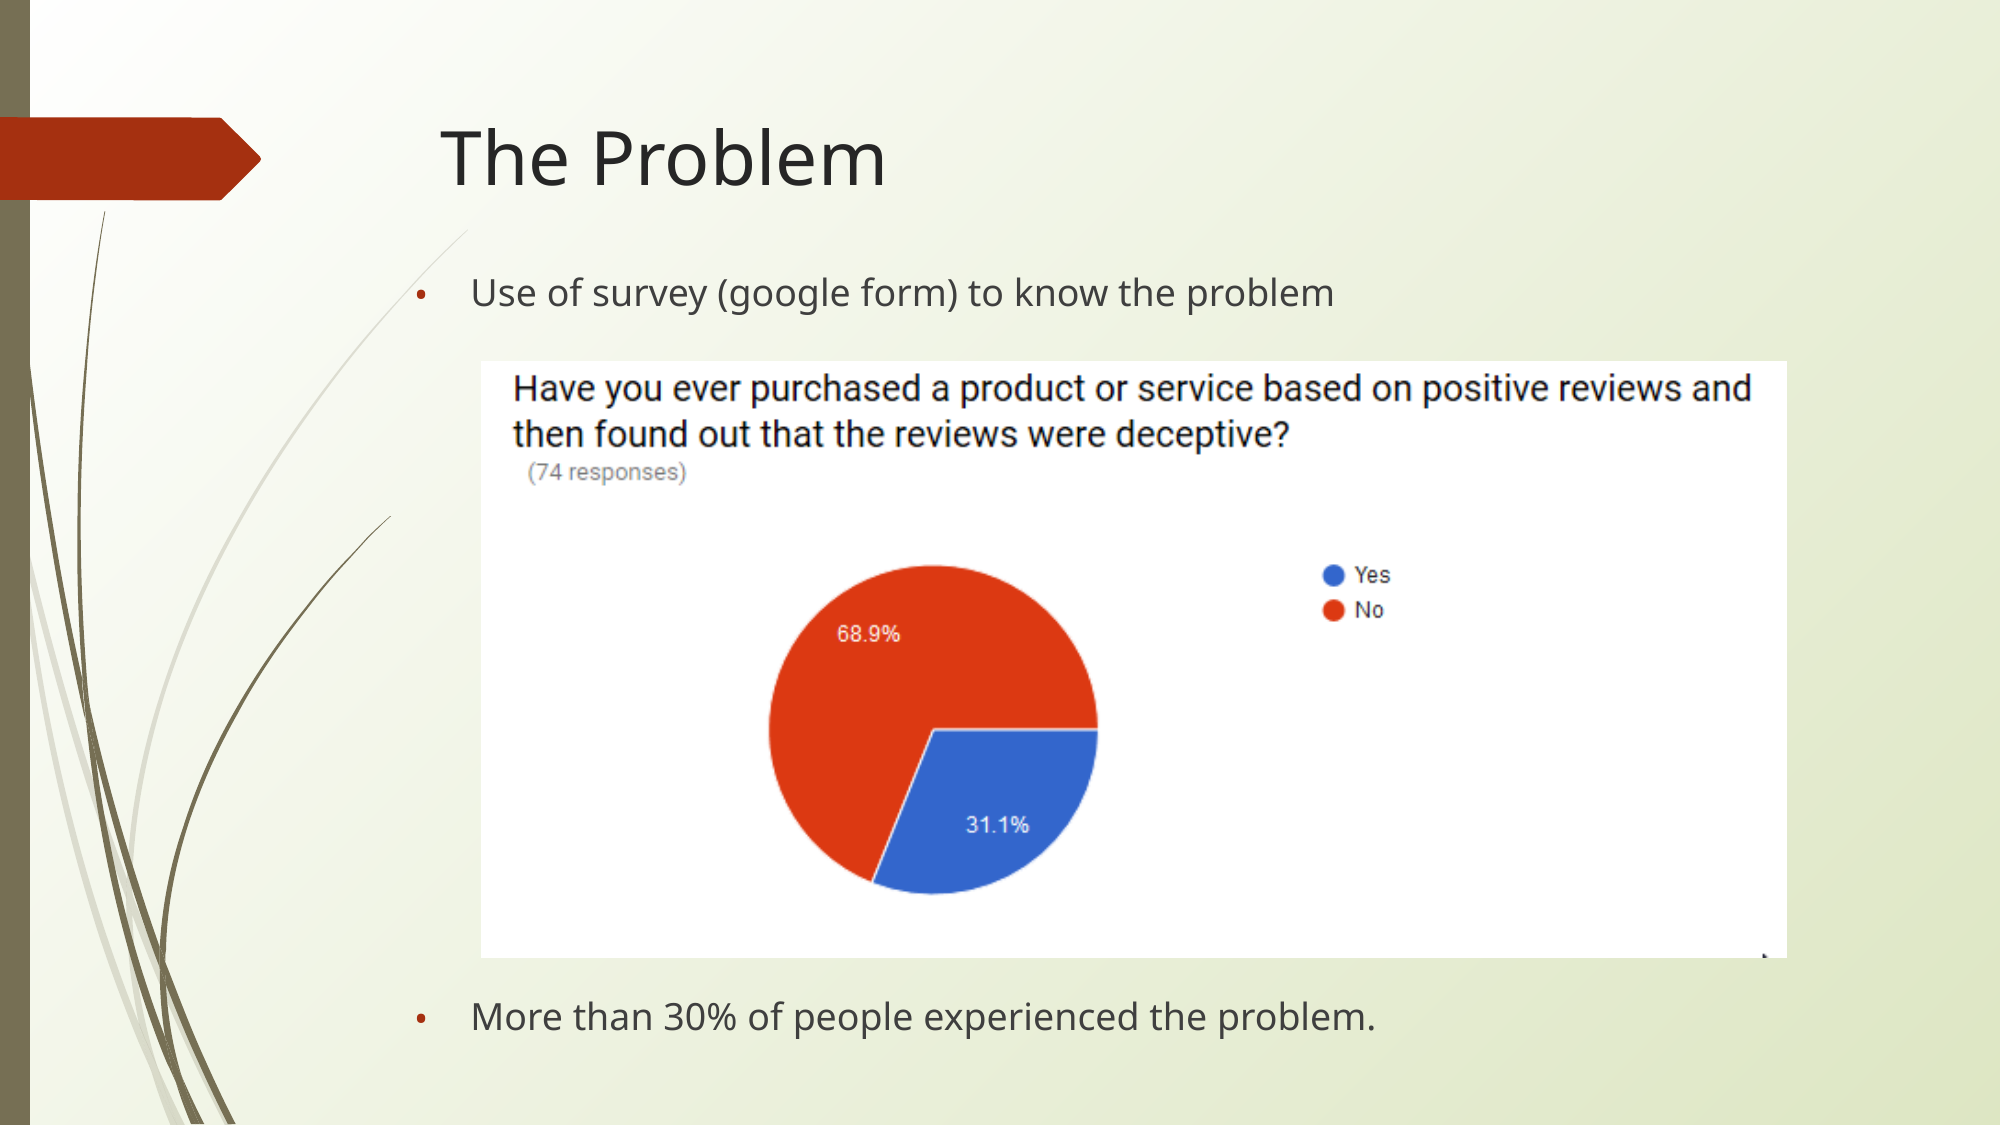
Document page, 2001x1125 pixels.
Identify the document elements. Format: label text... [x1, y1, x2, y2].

list Use of survey (google form) to know the problem More than 30% of people experienced the problem. [399, 261, 1862, 1037]
picture [481, 360, 1787, 958]
title The Problem [425, 102, 1888, 220]
